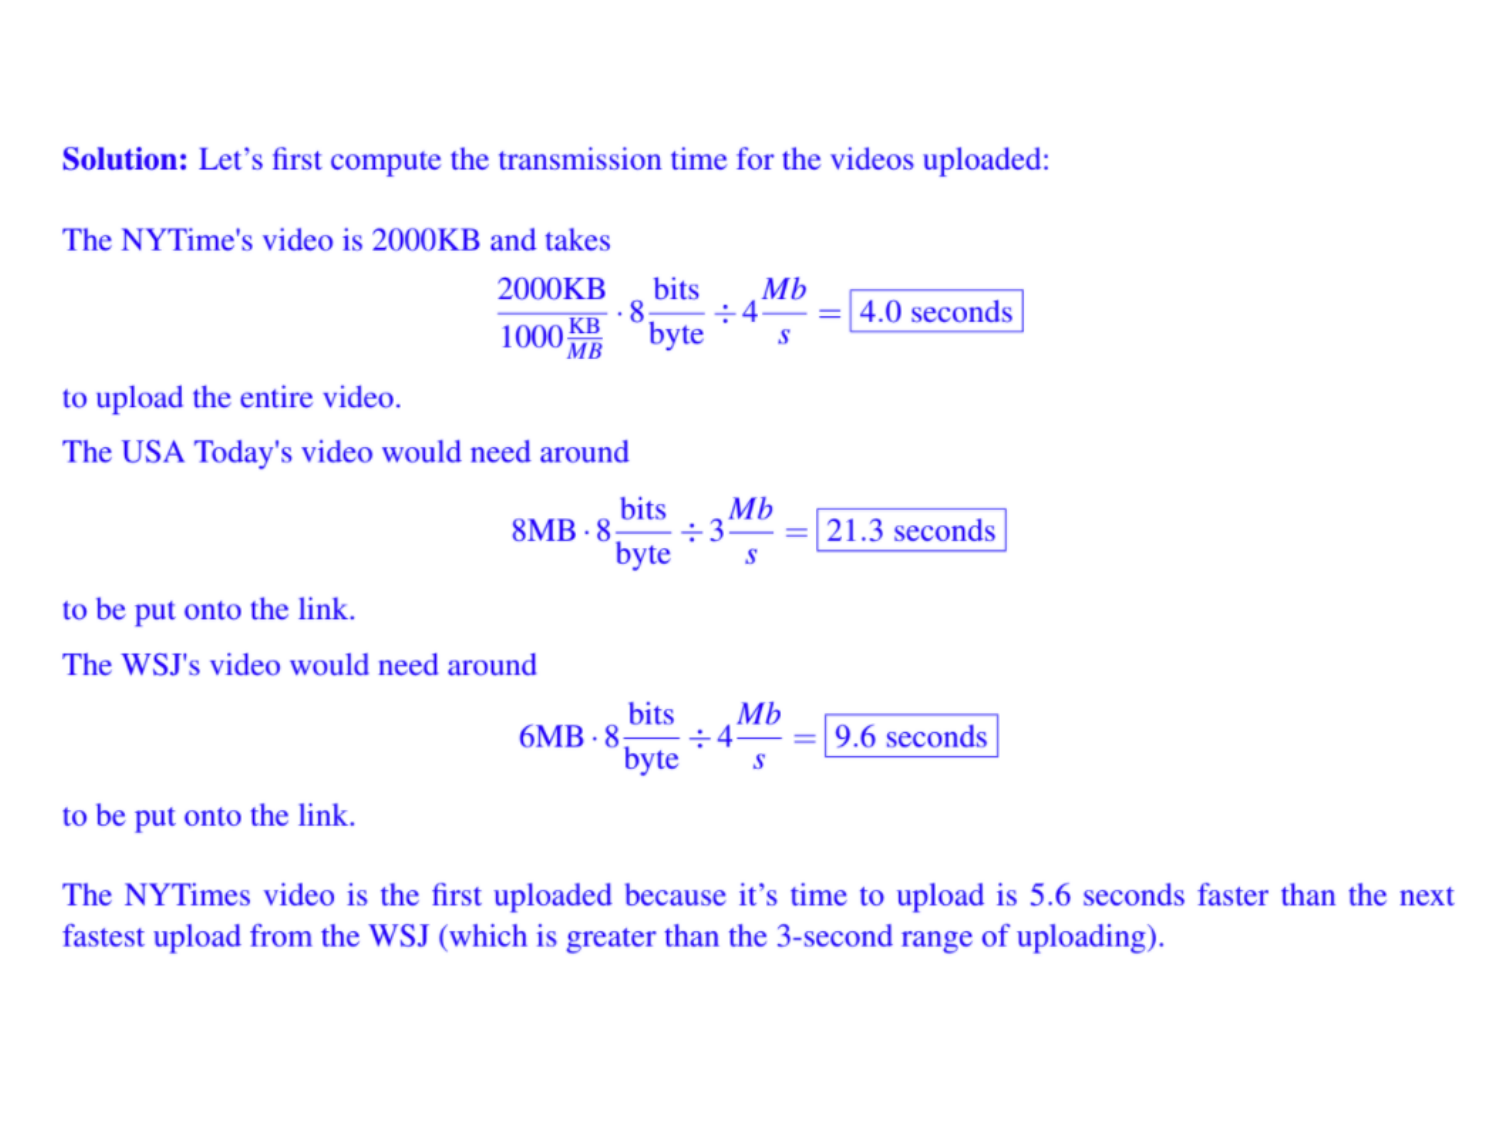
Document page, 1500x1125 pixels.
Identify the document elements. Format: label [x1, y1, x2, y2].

picture [24, 137, 1476, 974]
